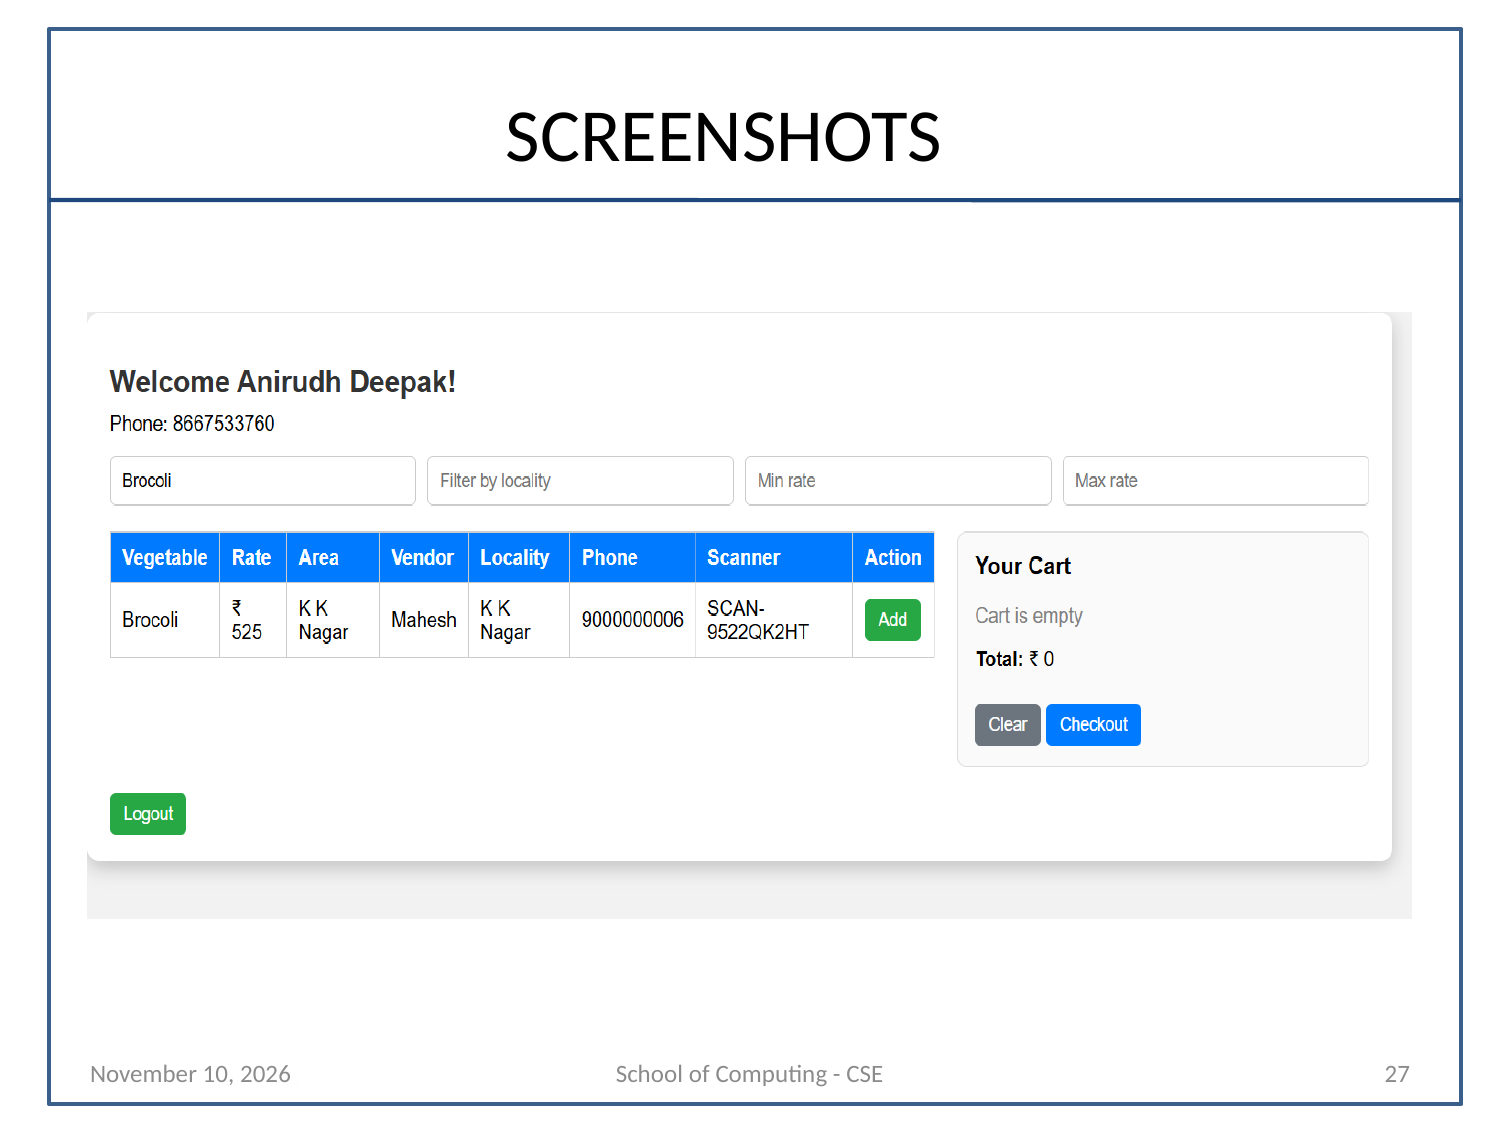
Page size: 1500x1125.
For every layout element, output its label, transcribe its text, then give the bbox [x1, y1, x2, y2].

picture [87, 312, 1413, 920]
footer School of Computing - CSE [512, 1042, 988, 1103]
title SCREENSHOTS [49, 37, 1399, 225]
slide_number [75, 1042, 425, 1103]
slide_number 27 [1074, 1042, 1425, 1103]
